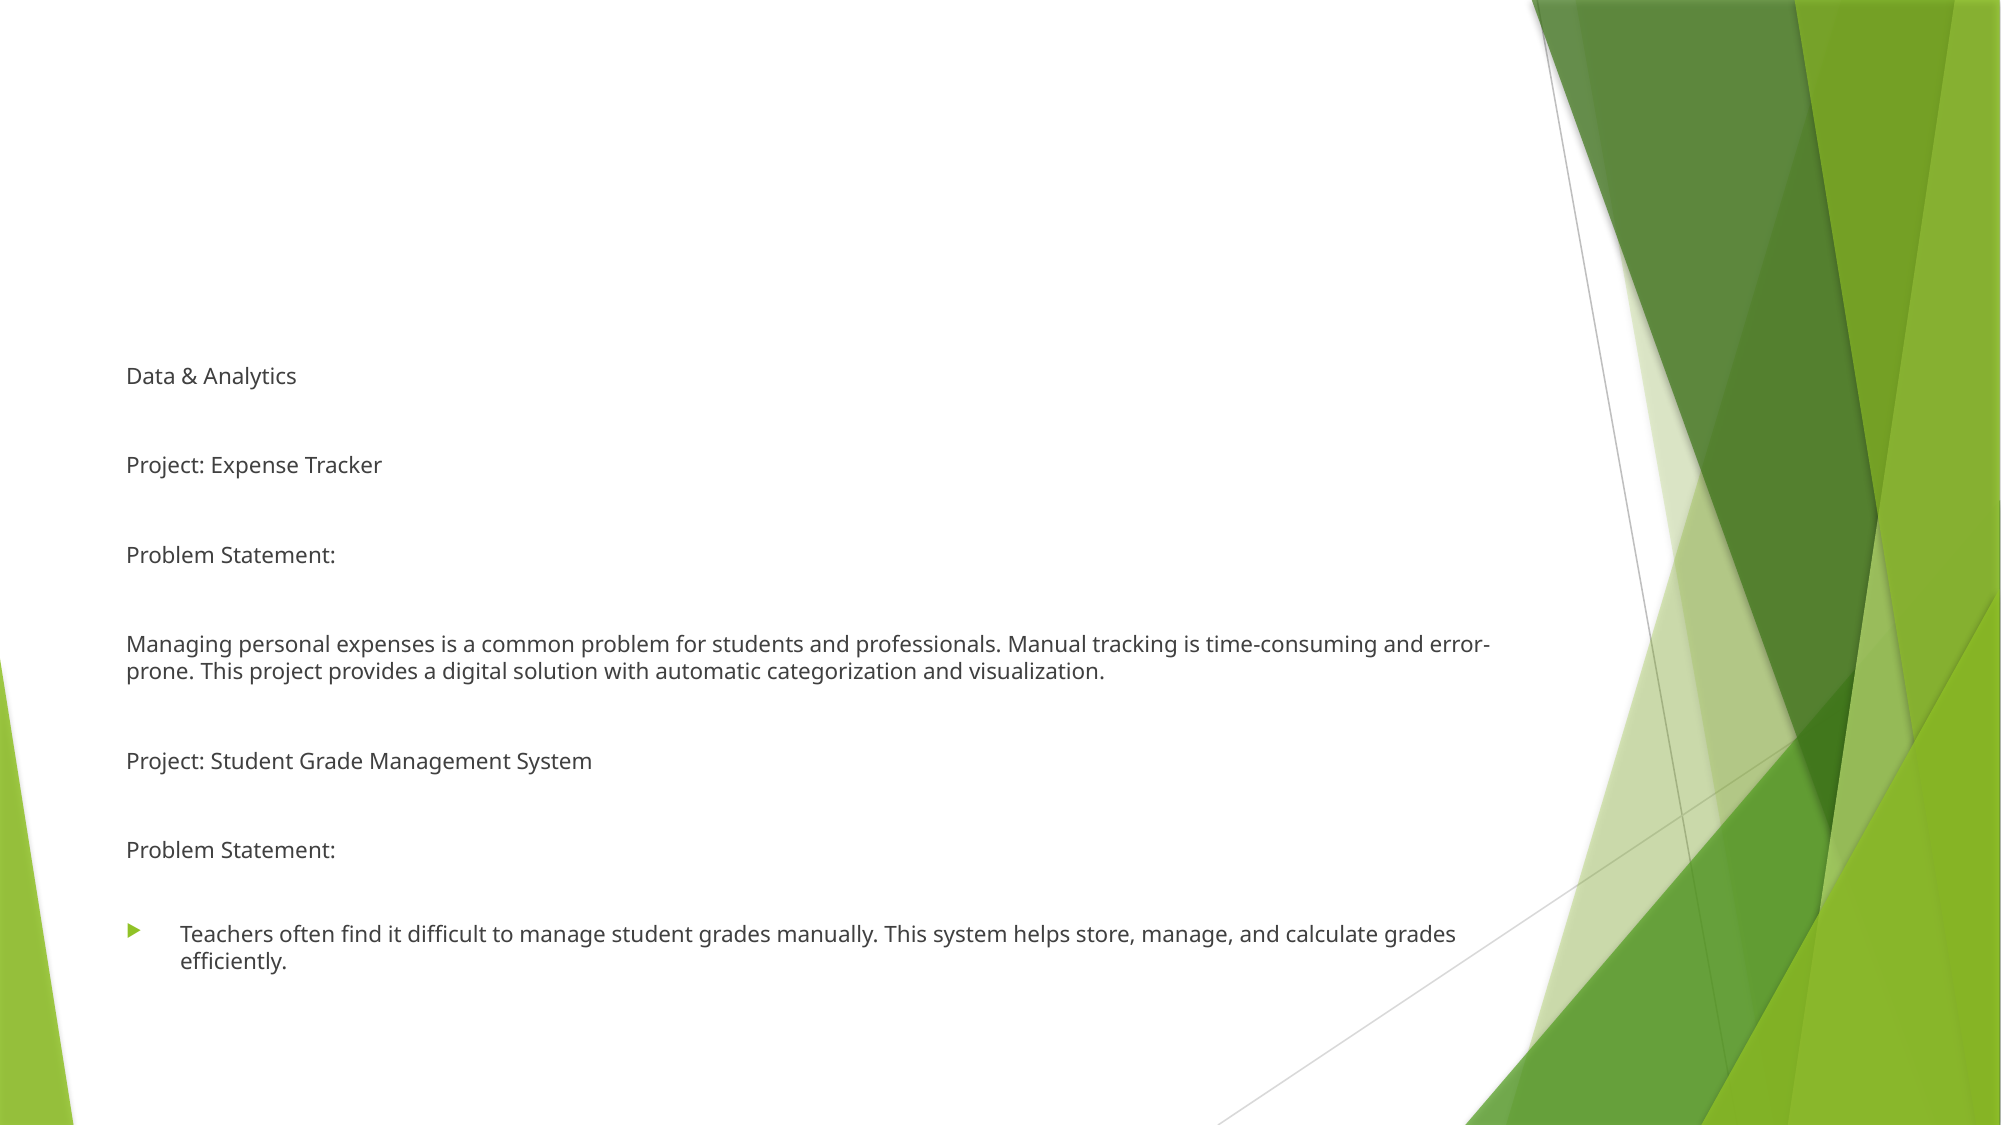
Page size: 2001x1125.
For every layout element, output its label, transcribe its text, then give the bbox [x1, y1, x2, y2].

list Data & Analytics Project: Expense Tracker Problem Statement: Managing personal expenses is a common problem for students and professionals. Manual tracking is time-consuming and error-prone. This project provides a digital solution with automatic categorization and visualization. Project: Student Grade Management System Problem Statement: Teachers often find it difficult to manage student grades manually. This system helps store, manage, and calculate grades efficiently. [111, 354, 1522, 992]
